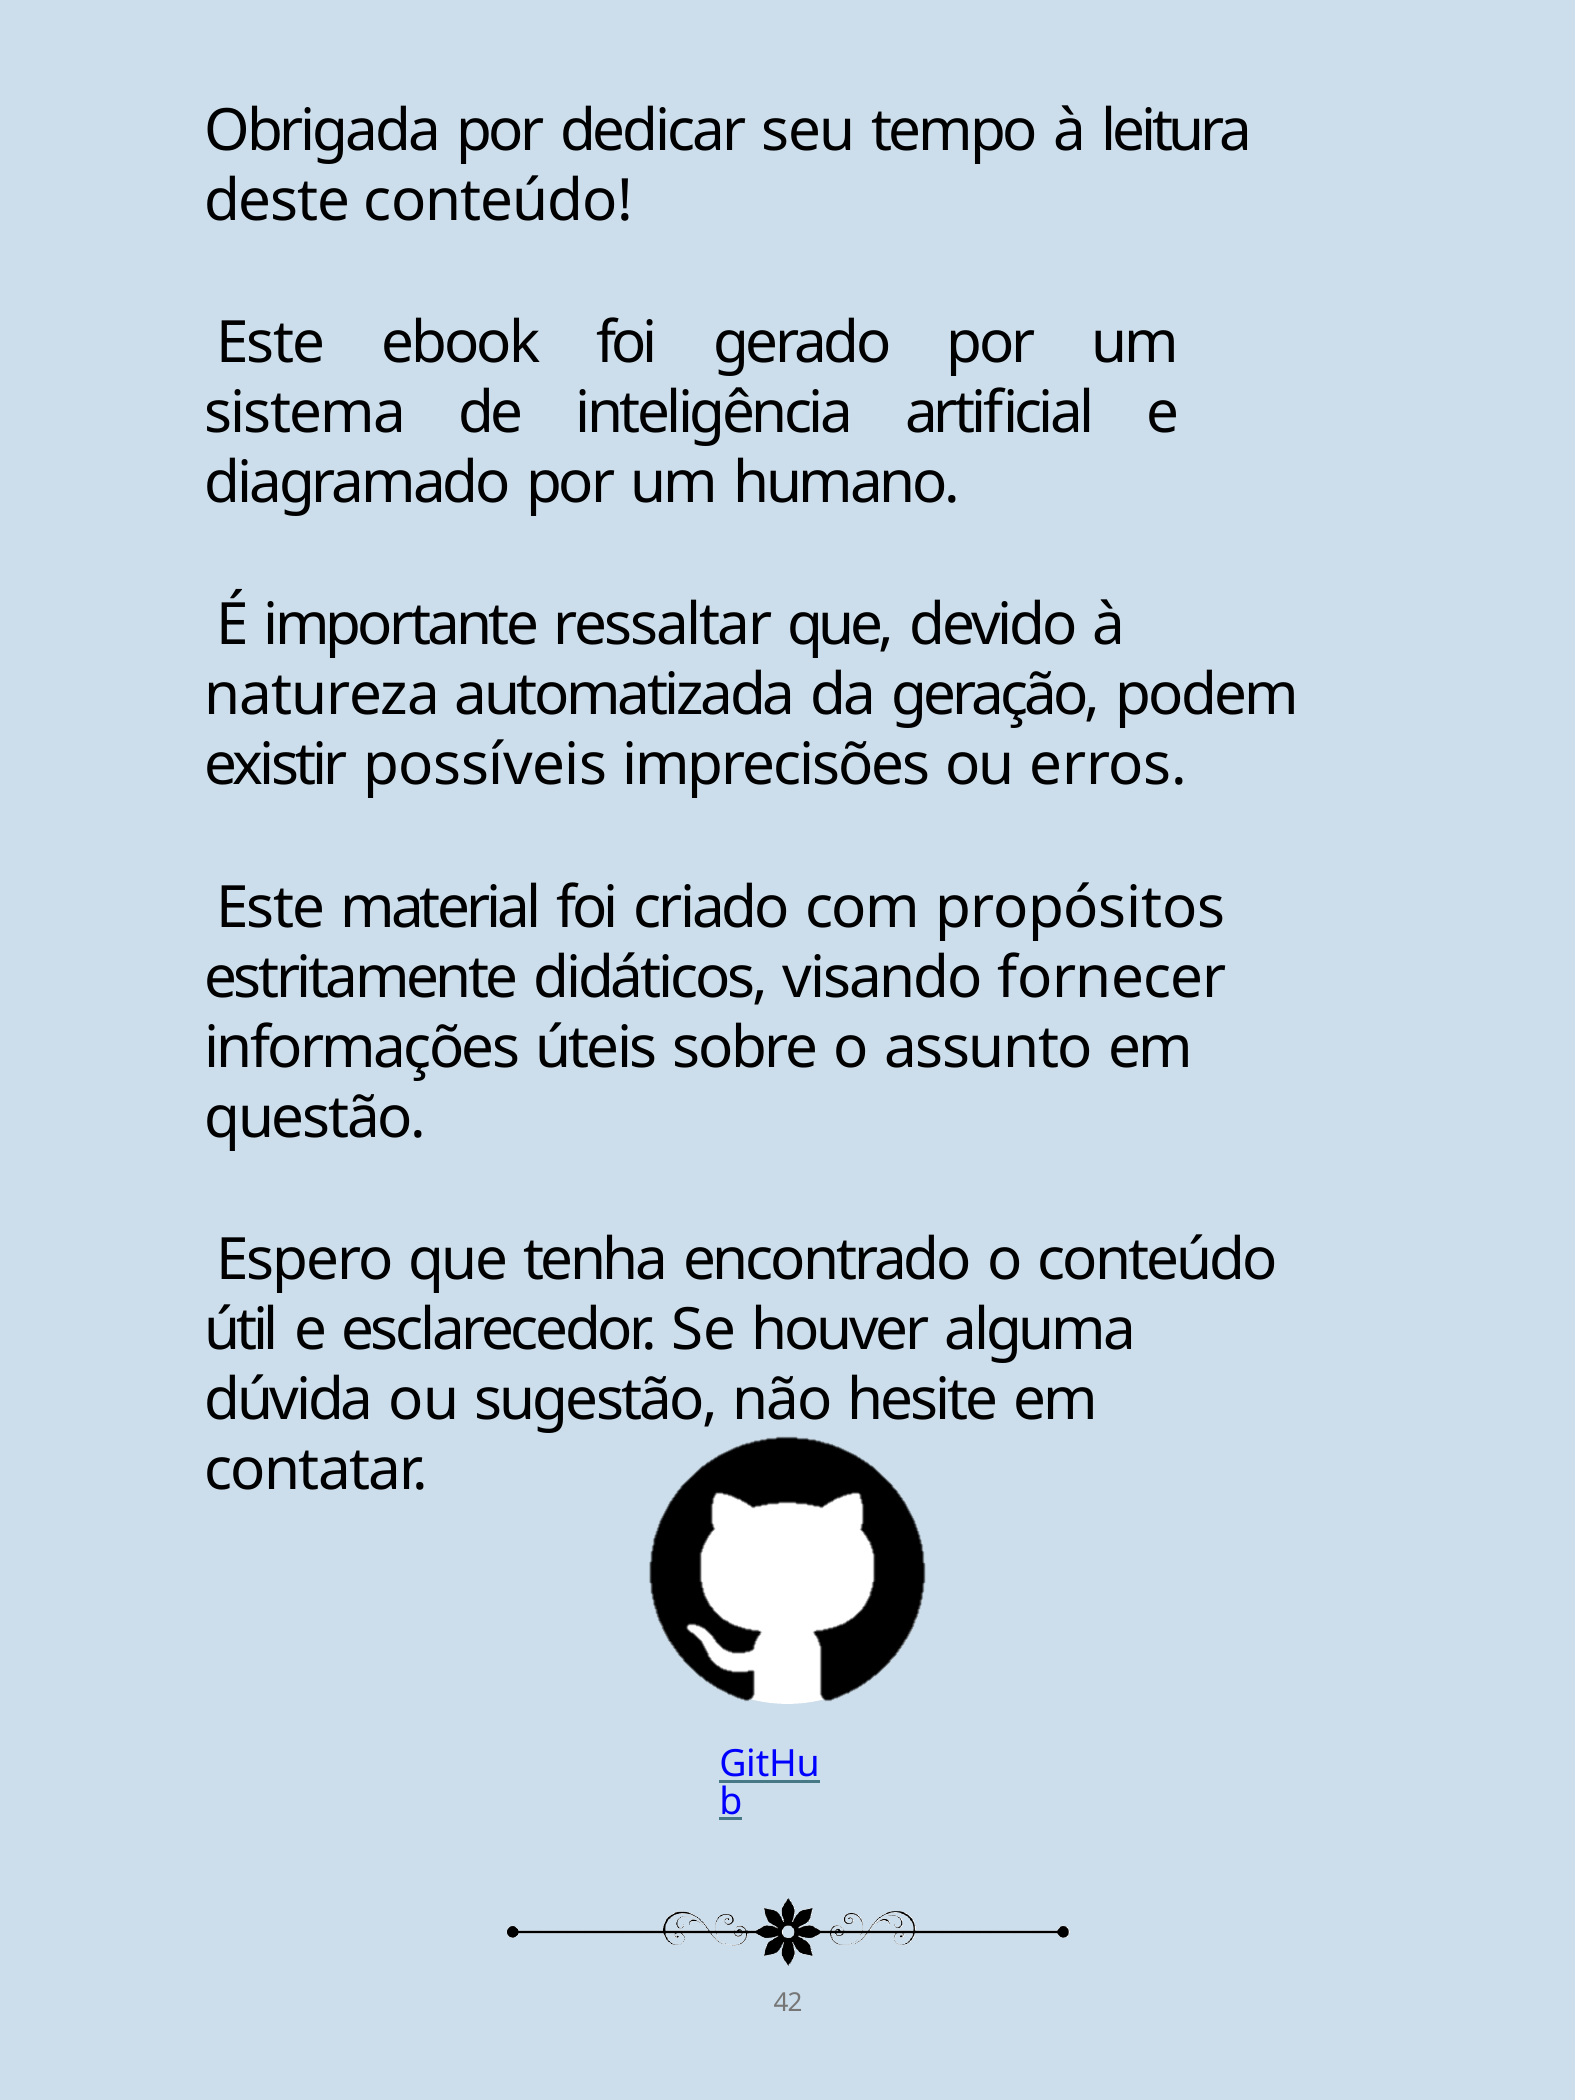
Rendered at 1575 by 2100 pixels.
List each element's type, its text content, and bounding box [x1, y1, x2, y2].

slide_number 10 [767, 1984, 810, 2100]
picture [485, 1869, 1090, 1971]
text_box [564, 1356, 1010, 1783]
text_box Obrigada por dedicar seu tempo à leitura deste conteúdo! Este ebook foi gerado por um sistema de inteligência artificial e diagramado por um humano. É importante ressaltar que, devido à natureza automatizada da geração, podem existir possíveis imprecisões ou erros. Este material foi criado com propósitos estritamente didáticos, visando fornecer informações úteis sobre o assunto em questão. Espero que tenha encontrado o conteúdo útil e esclarecedor. Se houver alguma dúvida ou sugestão, não hesite em contatar. [202, 90, 1368, 1501]
